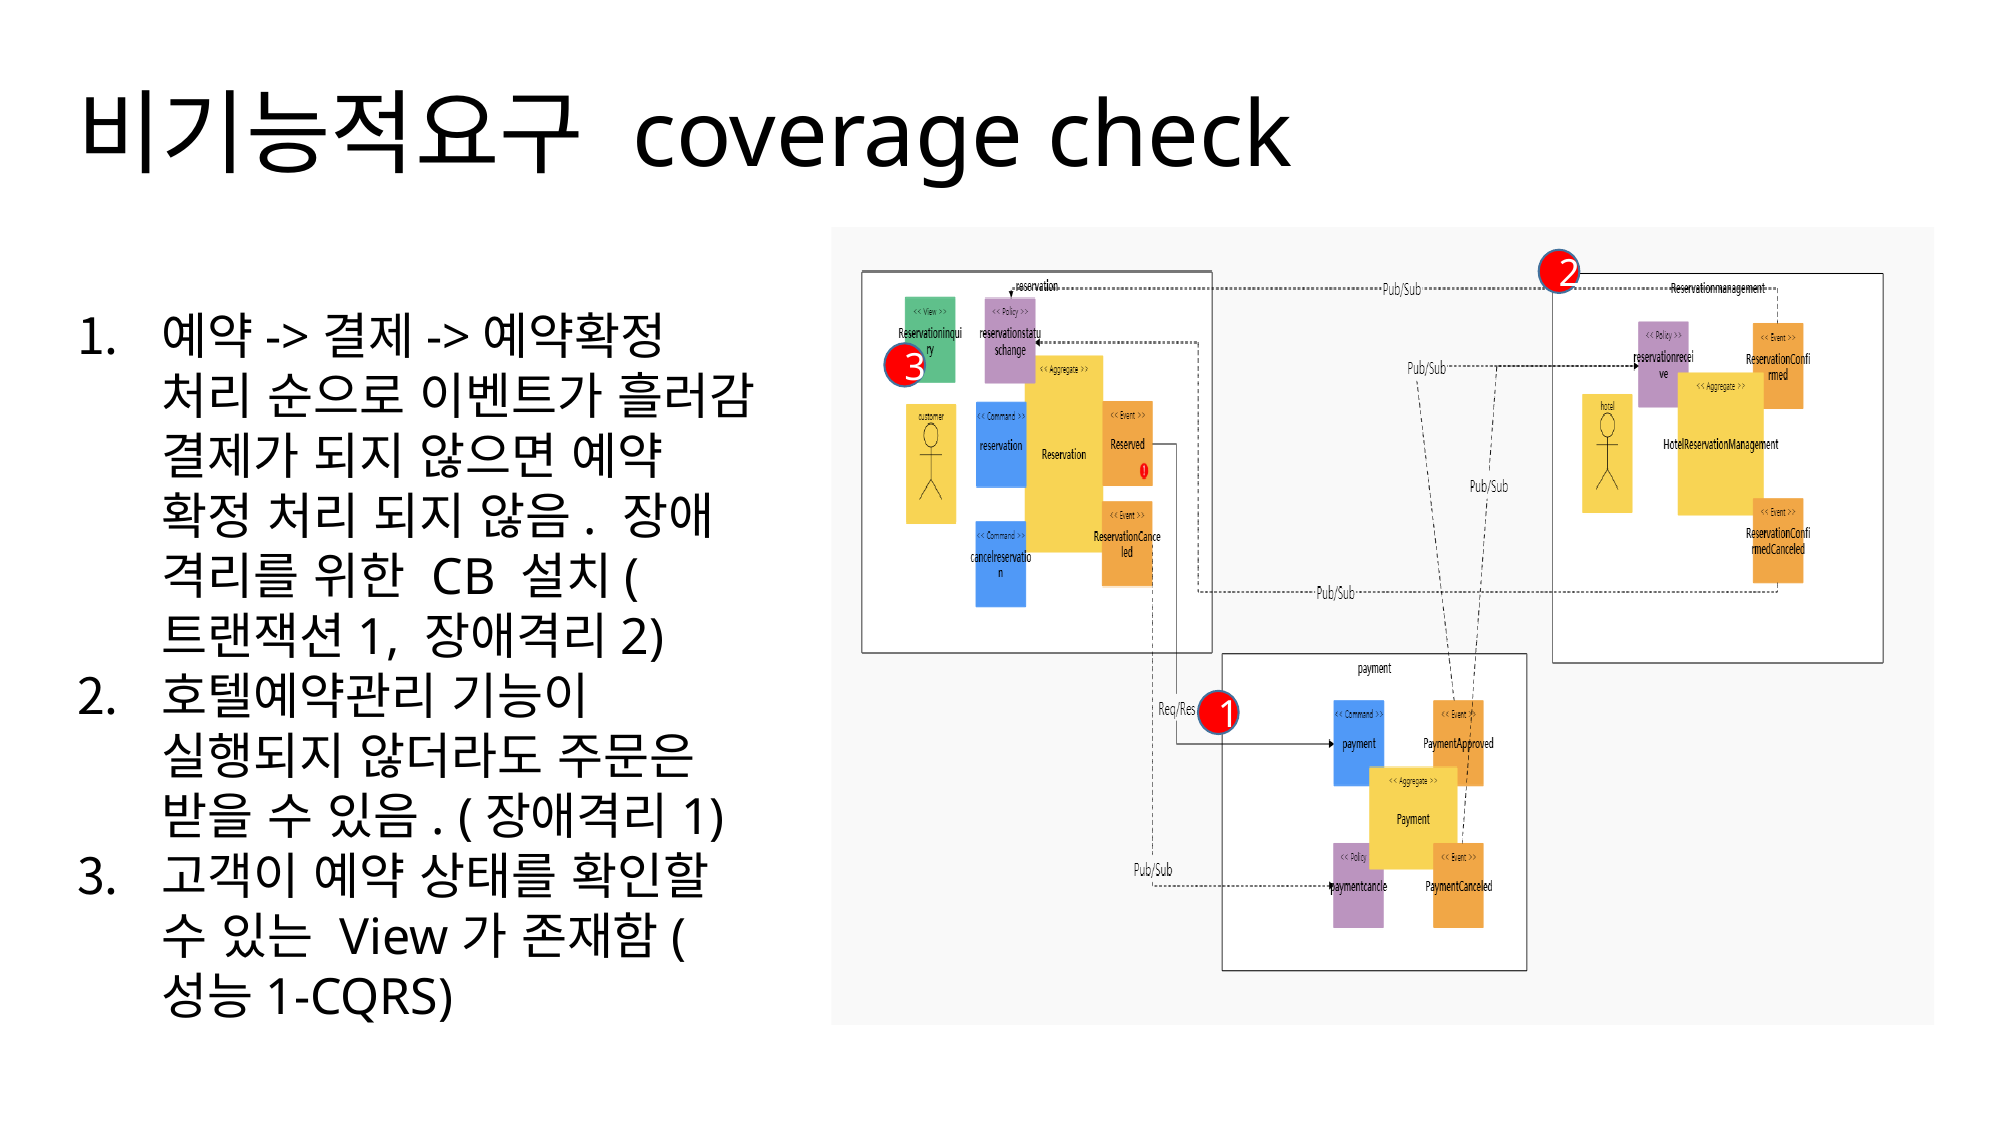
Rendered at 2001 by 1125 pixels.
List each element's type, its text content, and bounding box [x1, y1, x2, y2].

picture [831, 227, 1935, 1025]
text_box 예약->결제->예약확정 처리 순으로 이벤트가 흘러감 결제가 되지 않으면 예약 확정 처리 되지 않음. 장애 격리를 위한 CB 설치(트랜잭션1, 장애격리2) 호텔예약관리 기능이 실행되지 않더라도 주문은 받을 수 있음. (장애격리1) 고객이 예약 상태를 확인할 수 있는 View가 존재함(성능1-CQRS) [62, 297, 780, 1033]
title 비기능적요구 coverage check [62, 27, 1788, 246]
